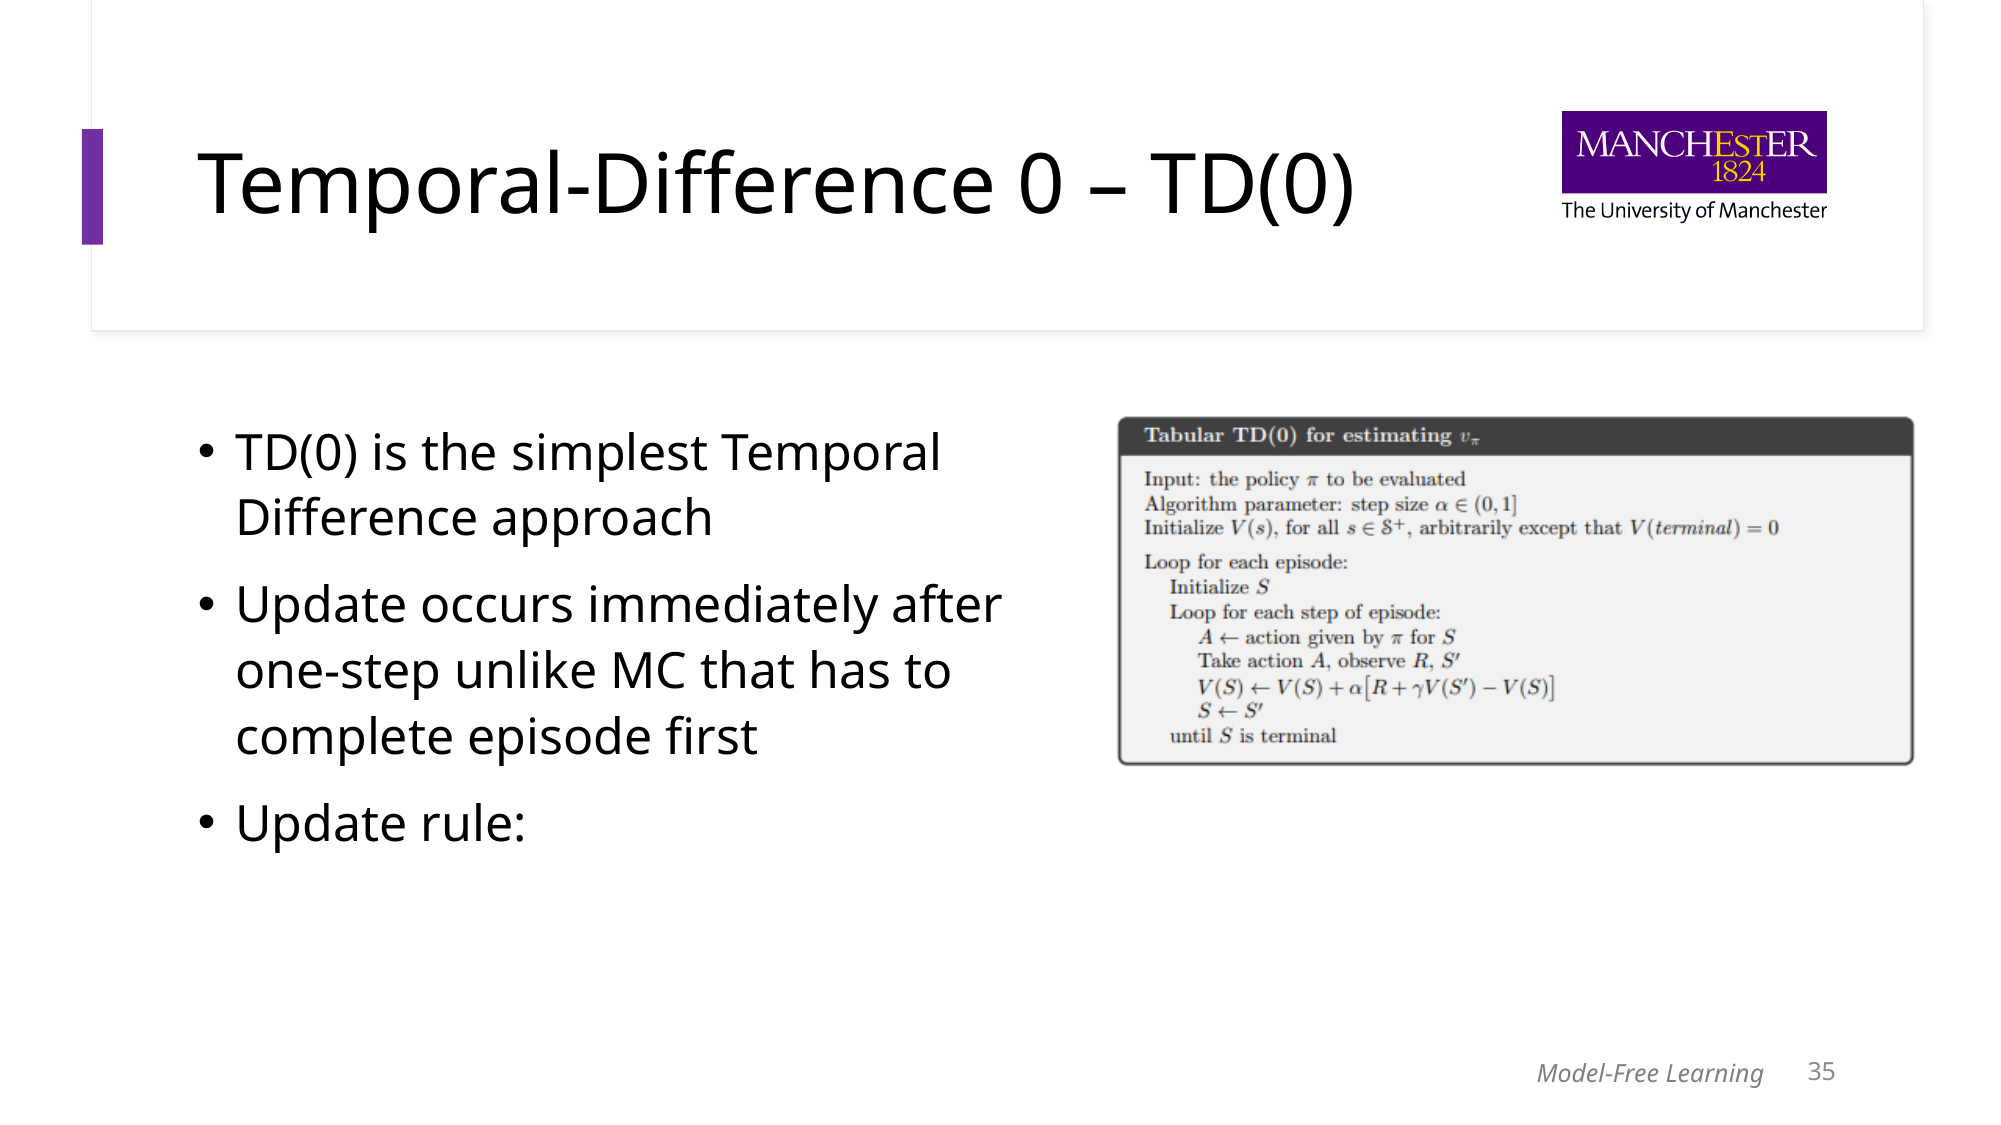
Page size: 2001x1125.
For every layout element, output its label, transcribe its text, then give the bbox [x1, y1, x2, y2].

title Temporal-Difference 0 – TD(0) [183, 90, 1851, 284]
picture [1108, 406, 1926, 785]
slide_number 35 [1401, 1042, 1851, 1103]
text_box Model-Free Learning [1521, 1049, 1780, 1095]
